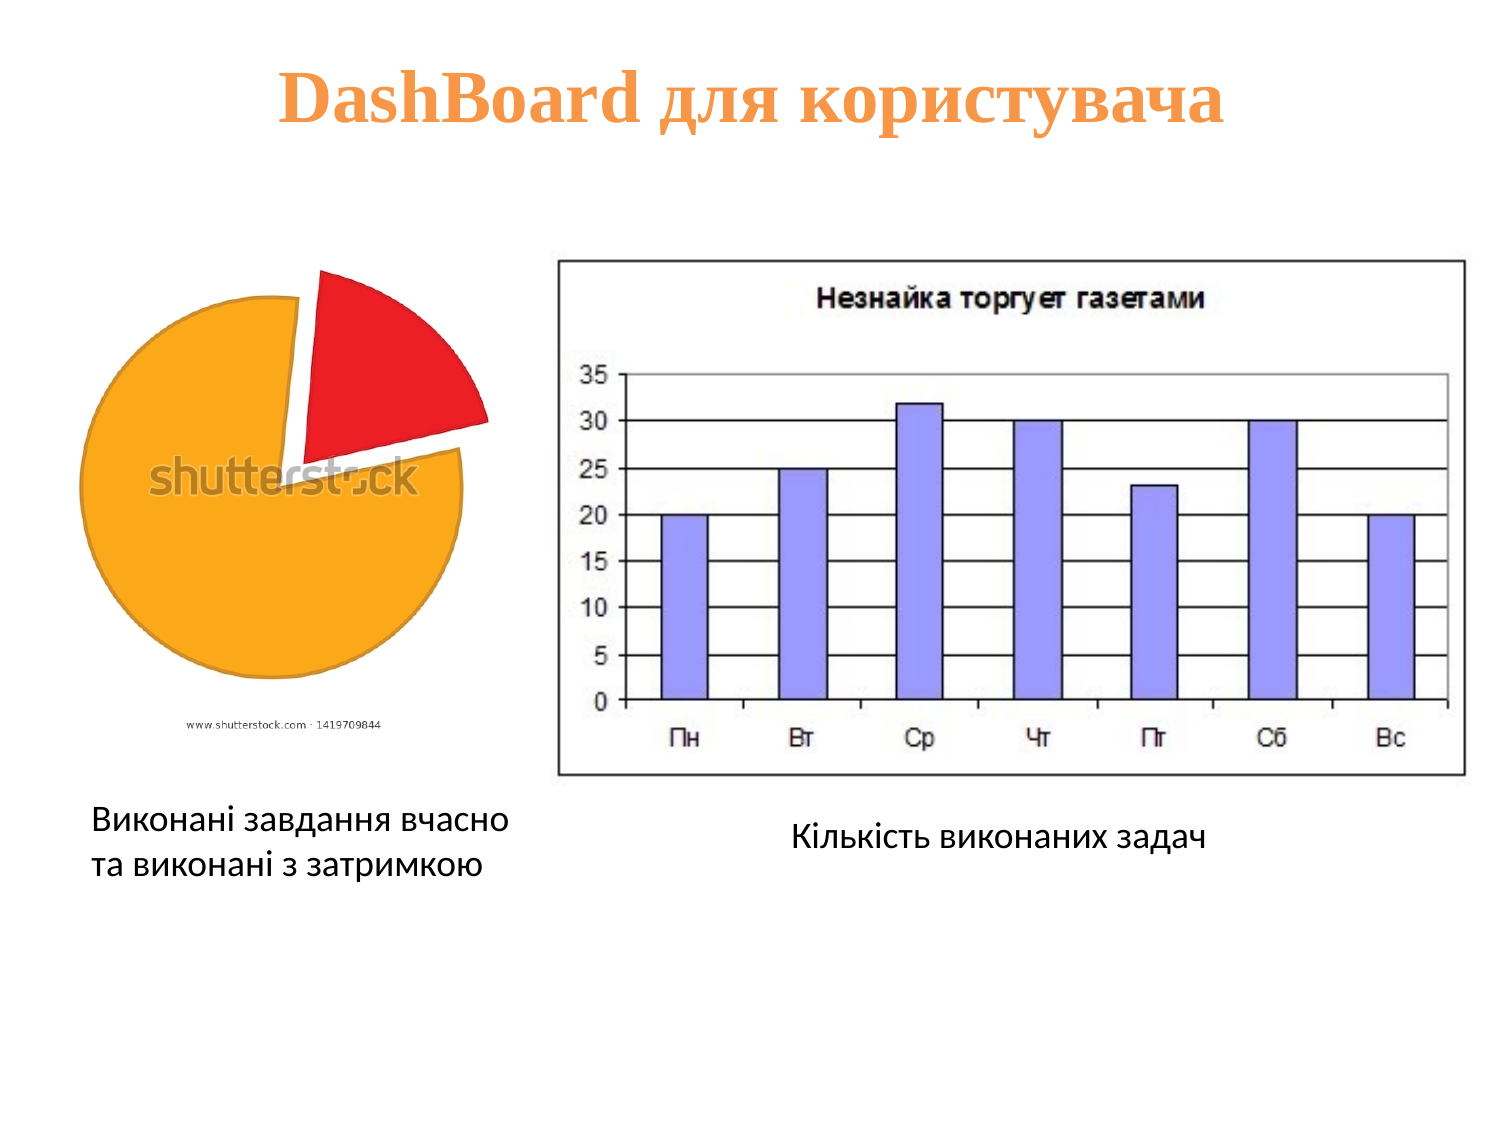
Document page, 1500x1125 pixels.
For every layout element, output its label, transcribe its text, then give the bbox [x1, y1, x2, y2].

title DashBoard для користувача [76, 0, 1427, 187]
picture [41, 232, 526, 734]
text_box Виконані завдання вчасно та виконані з затримкою [76, 786, 526, 892]
picture [550, 250, 1482, 788]
text_box Кількість виконаних задач [776, 803, 1222, 864]
